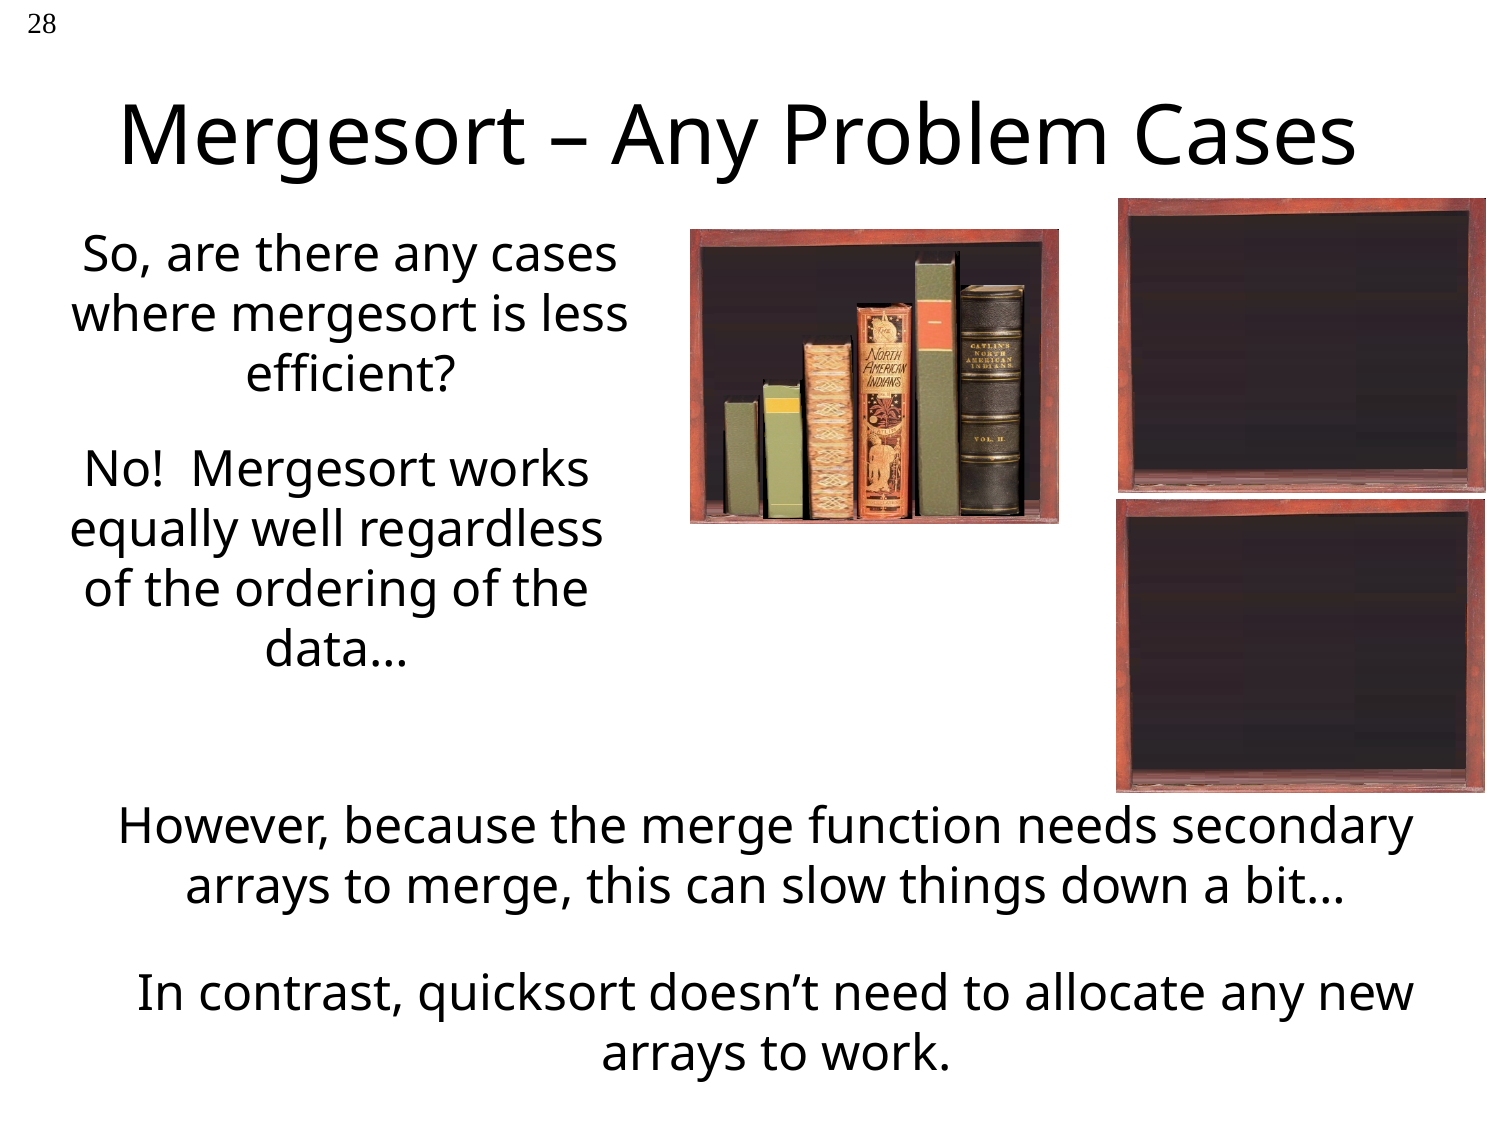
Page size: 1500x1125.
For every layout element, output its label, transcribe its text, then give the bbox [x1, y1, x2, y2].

title Mergesort – Any Problem Cases [75, 37, 1403, 225]
slide_number 28 [0, 0, 72, 72]
text_box However, because the merge function needs secondary arrays to merge, this can slow things down a bit… [89, 785, 1443, 921]
picture [1116, 499, 1485, 793]
text_box No! Mergesort works equally well regardless of the ordering of the data… [44, 429, 630, 685]
text_box So, are there any cases where mergesort is less efficient? [18, 214, 683, 409]
text_box In contrast, quicksort doesn’t need to allocate any new arrays to work. [99, 952, 1454, 1088]
picture [1118, 198, 1487, 493]
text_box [690, 229, 1059, 524]
